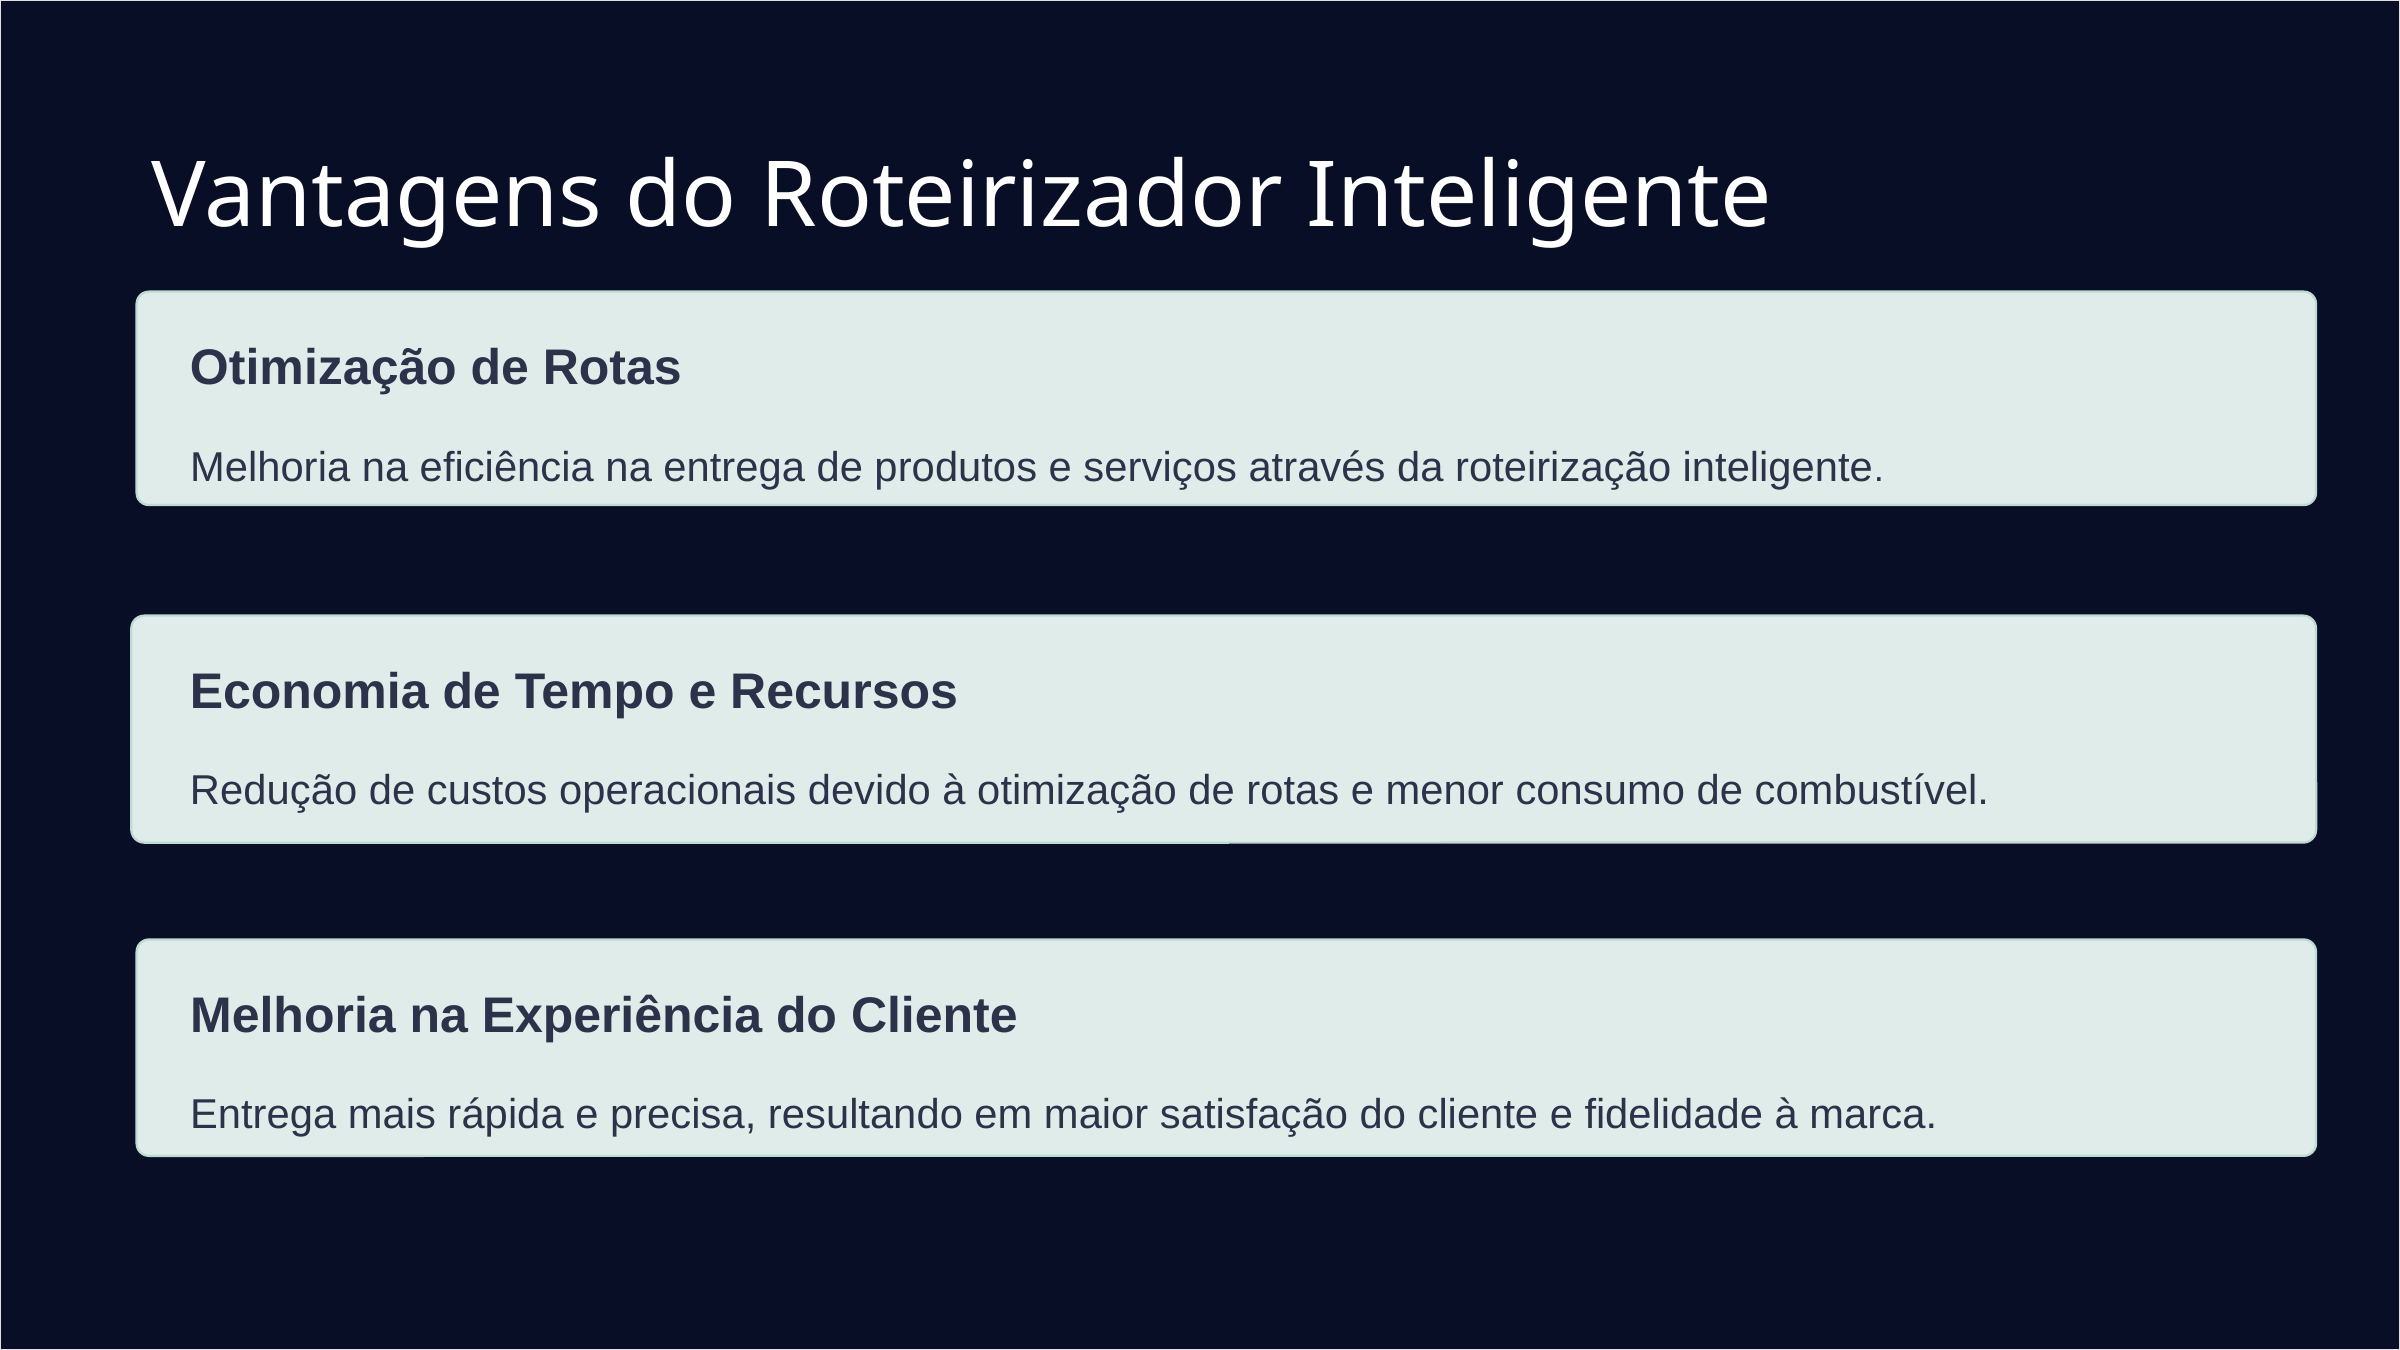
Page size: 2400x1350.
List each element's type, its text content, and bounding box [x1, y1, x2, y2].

text_box Otimização de Rotas [175, 330, 583, 388]
text_box Economia de Tempo e Recursos [175, 654, 800, 712]
text_box [136, 291, 2317, 506]
text_box [0, 0, 2400, 1350]
text_box Redução de custos operacionais devido à otimização de rotas e menor consumo de combustível. [175, 747, 2184, 865]
text_box Entrega mais rápida e precisa, resultando em maior satisfação do cliente e fidelidade à marca. [175, 1071, 2114, 1189]
text_box [136, 939, 2317, 1156]
text_box Melhoria na Experiência do Cliente [175, 978, 858, 1035]
text_box Vantagens do Roteirizador Inteligente [136, 123, 1658, 237]
text_box Melhoria na eficiência na entrega de produtos e serviços através da roteirização inteligente. [175, 423, 2317, 541]
text_box [131, 615, 2317, 843]
